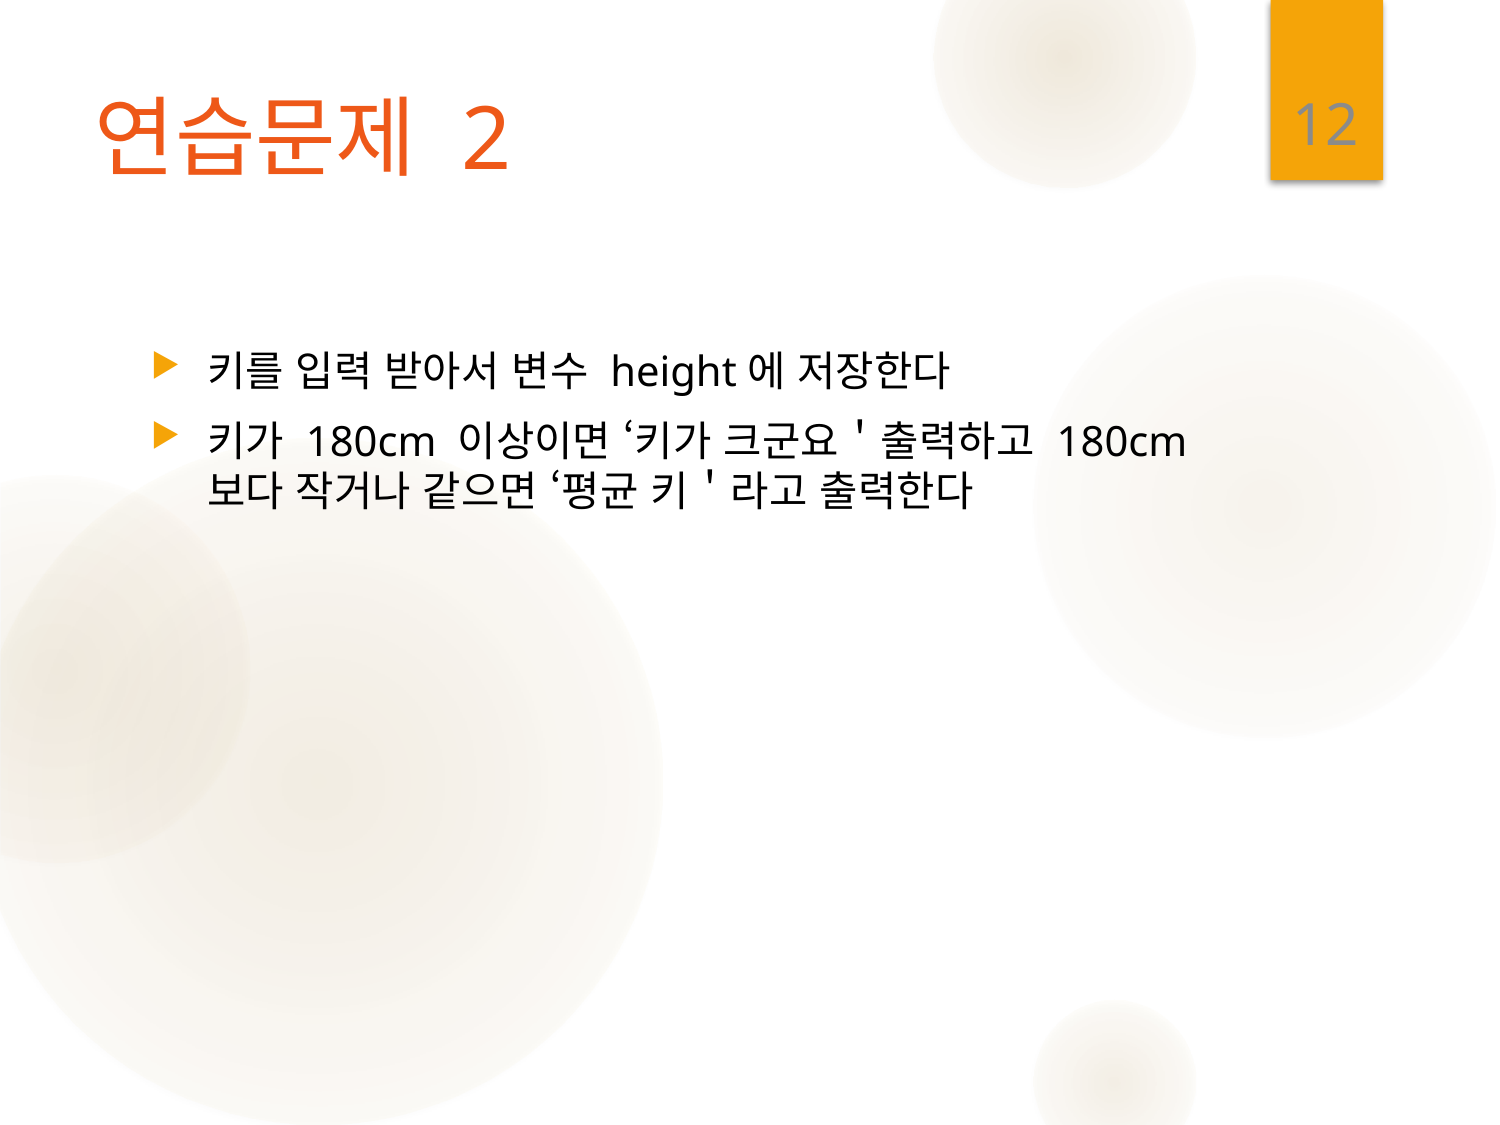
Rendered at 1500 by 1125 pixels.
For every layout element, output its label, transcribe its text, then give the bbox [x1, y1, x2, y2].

title 연습문제 2 [79, 74, 1237, 304]
slide_number 12 [1273, 48, 1378, 175]
list 키를 입력 받아서 변수 height에 저장한다 키가 180cm 이상이면 ‘키가 크군요＇출력하고 180cm 보다 작거나 같으면 ‘평균 키＇라고 출력한다 [135, 336, 1237, 1025]
